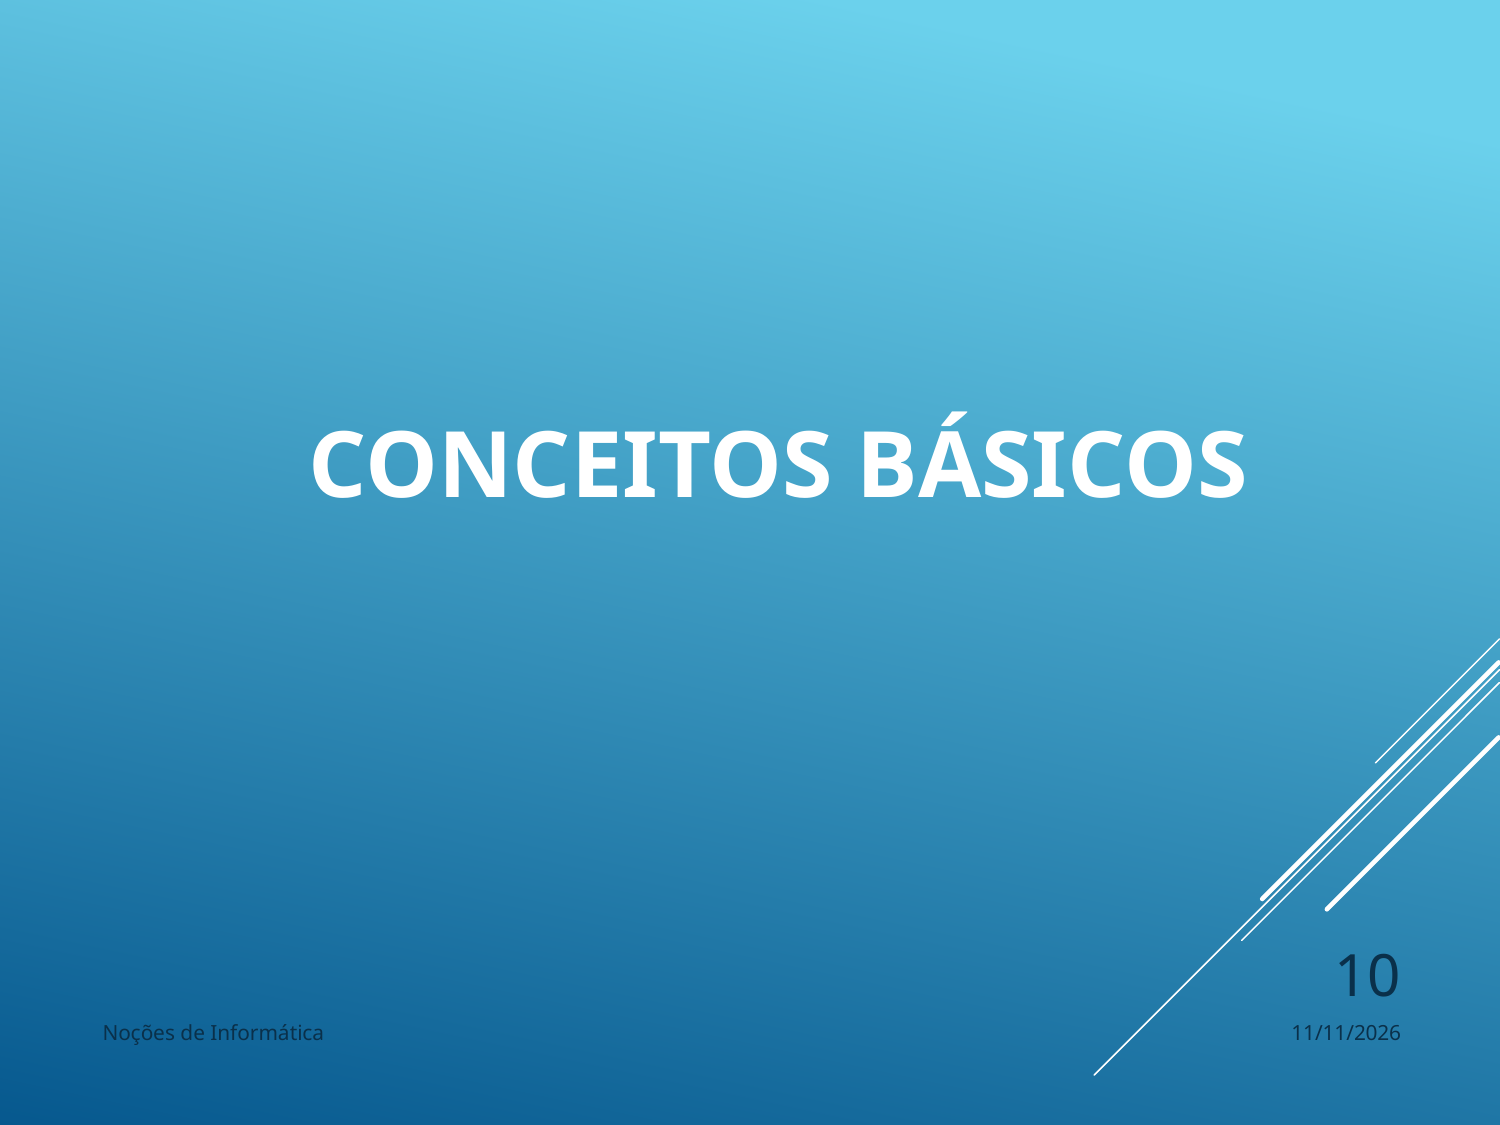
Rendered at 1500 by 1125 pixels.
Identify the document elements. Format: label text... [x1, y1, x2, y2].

footer Noções de Informática [87, 1012, 1041, 1073]
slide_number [1218, 1012, 1416, 1073]
slide_number 10 [1275, 915, 1416, 1025]
text_box Conceitos Básicos [294, 398, 1264, 524]
